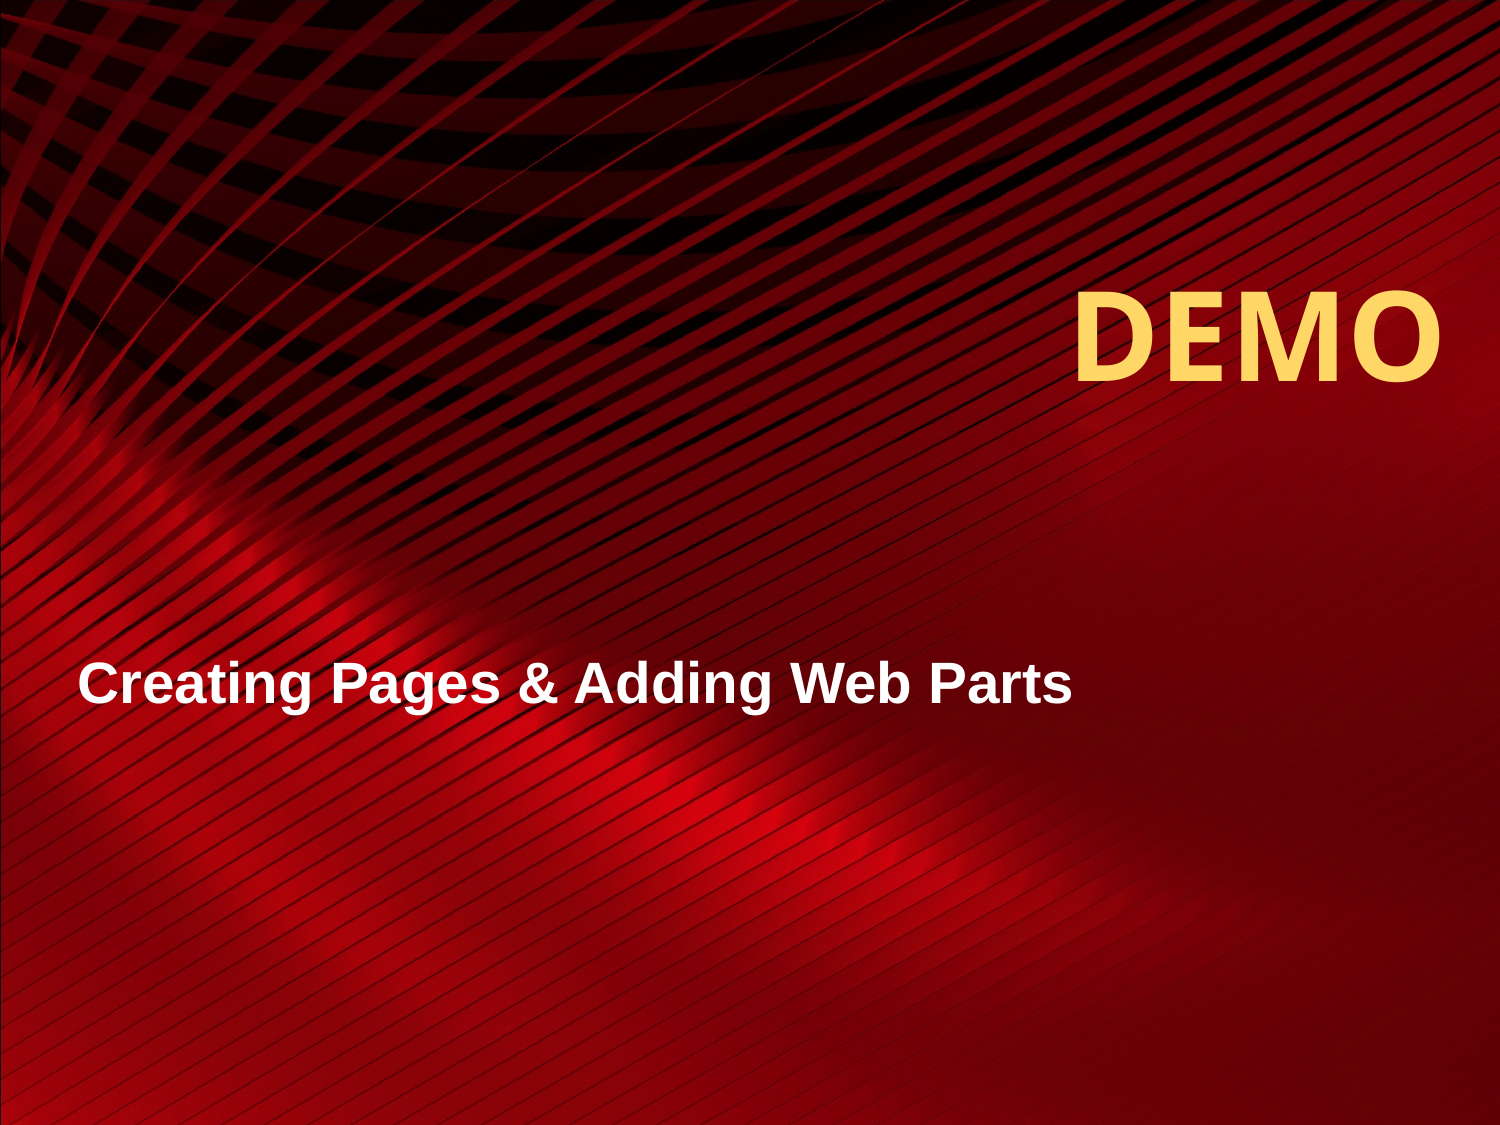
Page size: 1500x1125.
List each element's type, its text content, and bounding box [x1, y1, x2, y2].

title DEMO [50, 262, 1463, 400]
picture [0, 0, 1500, 1125]
list Creating Pages & Adding Web Parts [62, 637, 1213, 813]
